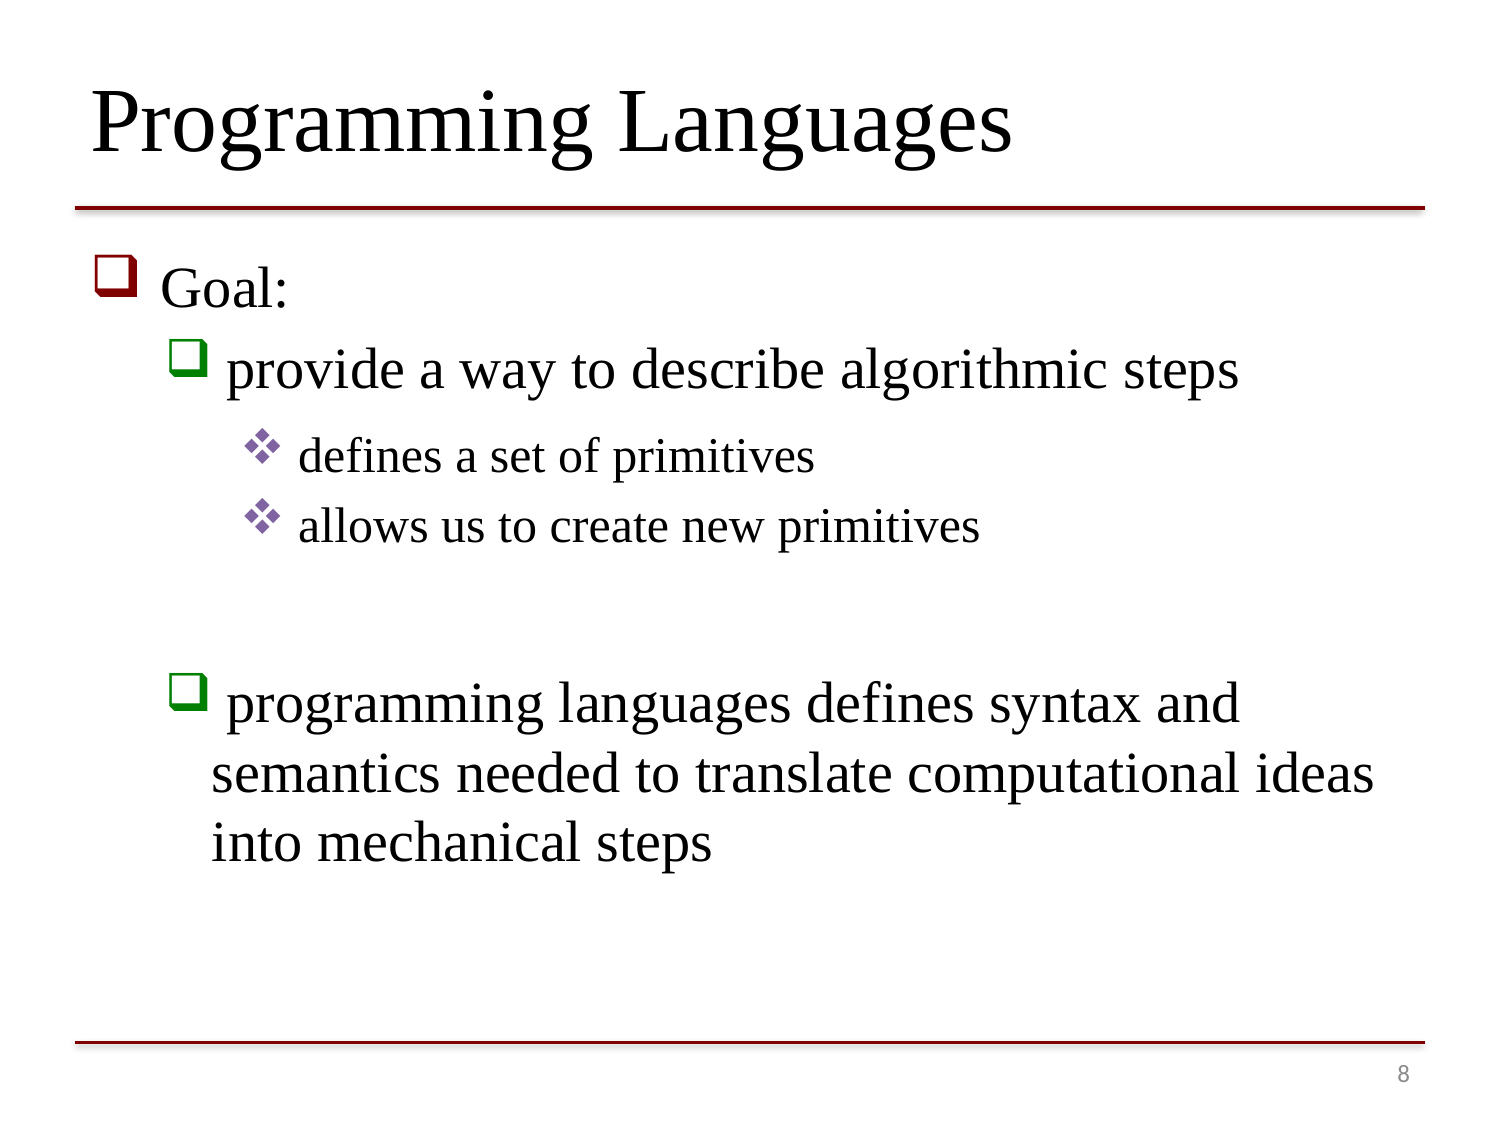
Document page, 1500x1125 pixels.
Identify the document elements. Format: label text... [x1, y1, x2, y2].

list Goal: provide a way to describe algorithmic steps defines a set of primitives allows us to create new primitives programming languages defines syntax and semantics needed to translate computational ideas into mechanical steps [75, 241, 1425, 1030]
slide_number 7 [1074, 1042, 1425, 1103]
title Programming Languages [75, 20, 1425, 208]
